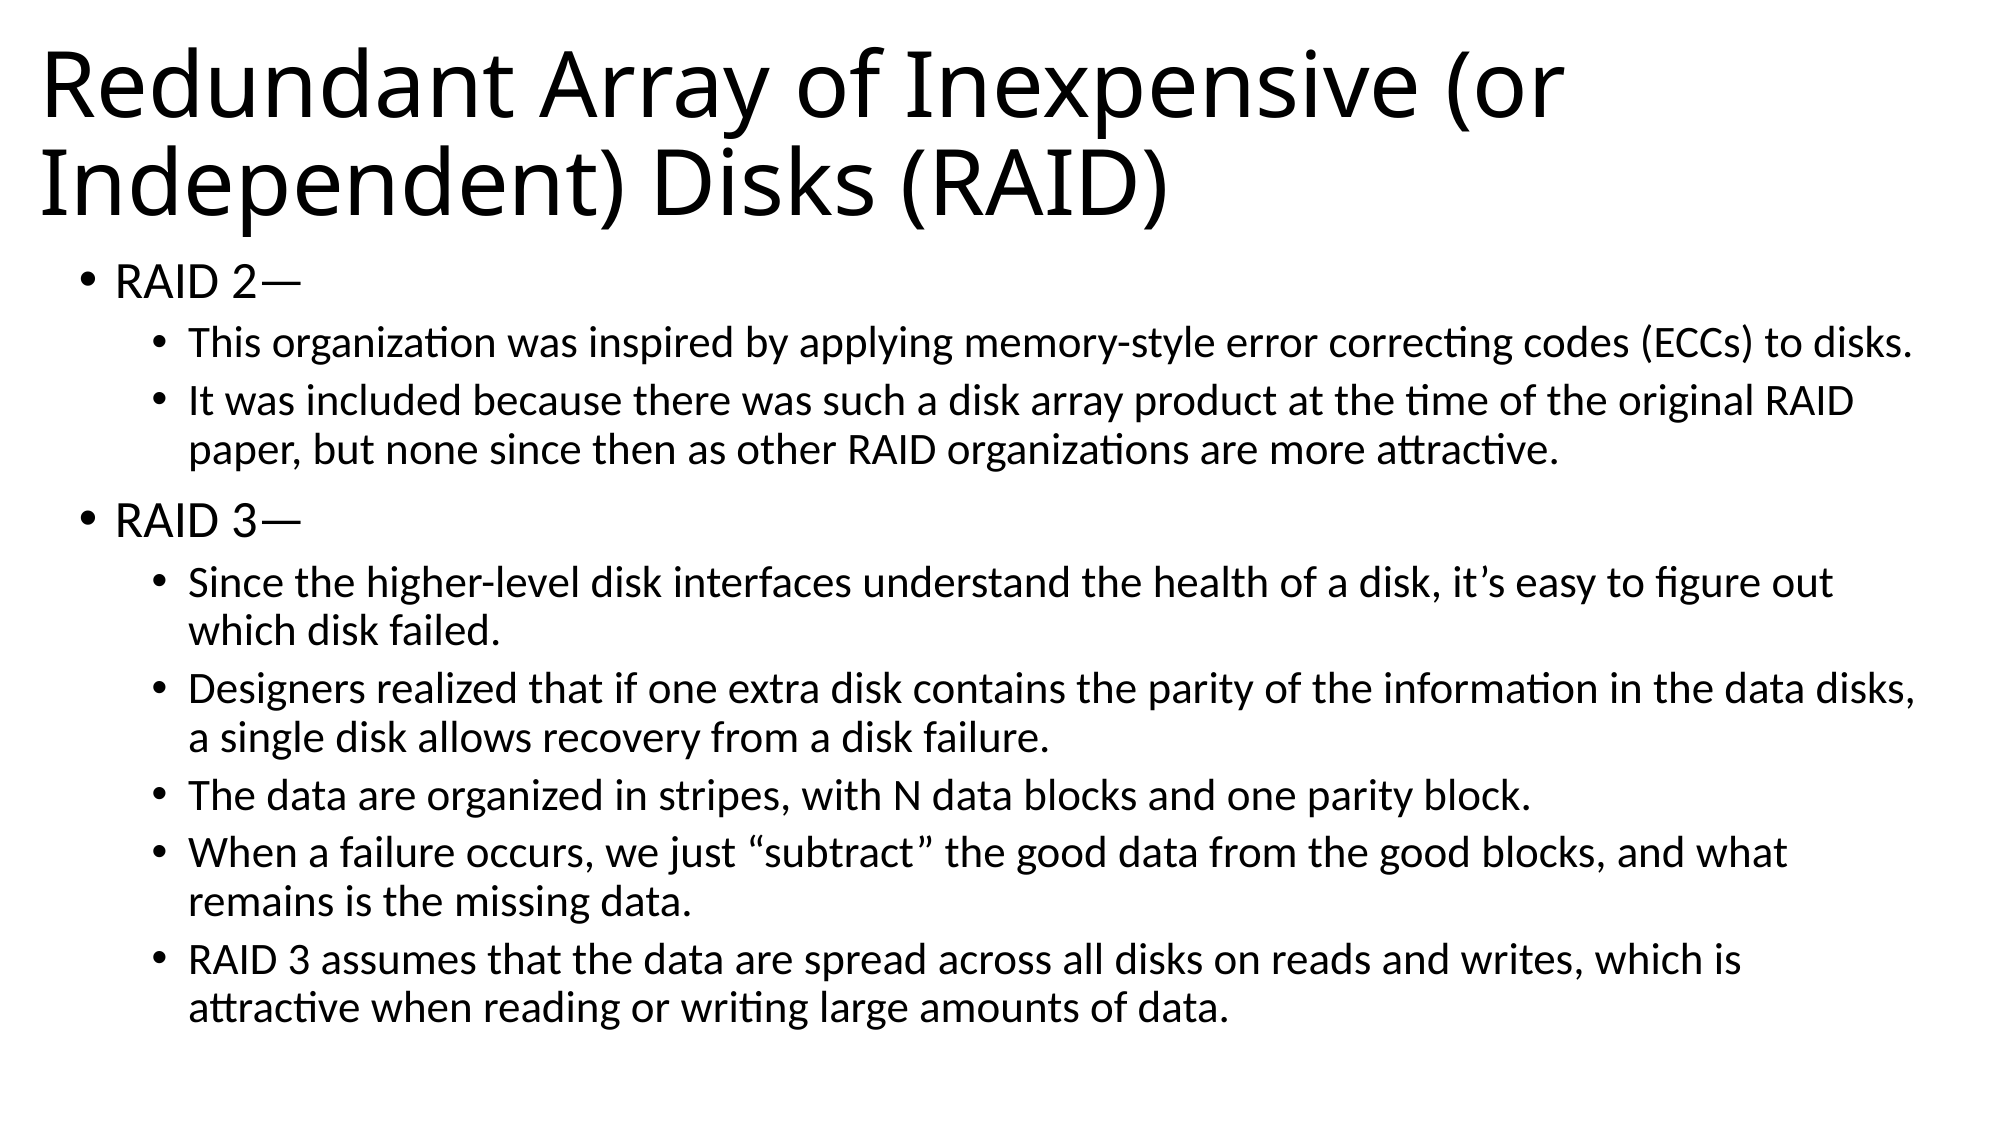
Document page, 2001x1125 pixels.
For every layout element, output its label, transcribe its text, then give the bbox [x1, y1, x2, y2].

list RAID 2— This organization was inspired by applying memory-style error correcting codes (ECCs) to disks. It was included because there was such a disk array product at the time of the original RAID paper, but none since then as other RAID organizations are more attractive. RAID 3— Since the higher-level disk interfaces understand the health of a disk, it’s easy to figure out which disk failed. Designers realized that if one extra disk contains the parity of the information in the data disks, a single disk allows recovery from a disk failure. The data are organized in stripes, with N data blocks and one parity block. When a failure occurs, we just “subtract” the good data from the good blocks, and what remains is the missing data. RAID 3 assumes that the data are spread across all disks on reads and writes, which is attractive when reading or writing large amounts of data. [63, 245, 1935, 1091]
title Redundant Array of Inexpensive (or Independent) Disks (RAID) [24, 28, 1975, 246]
